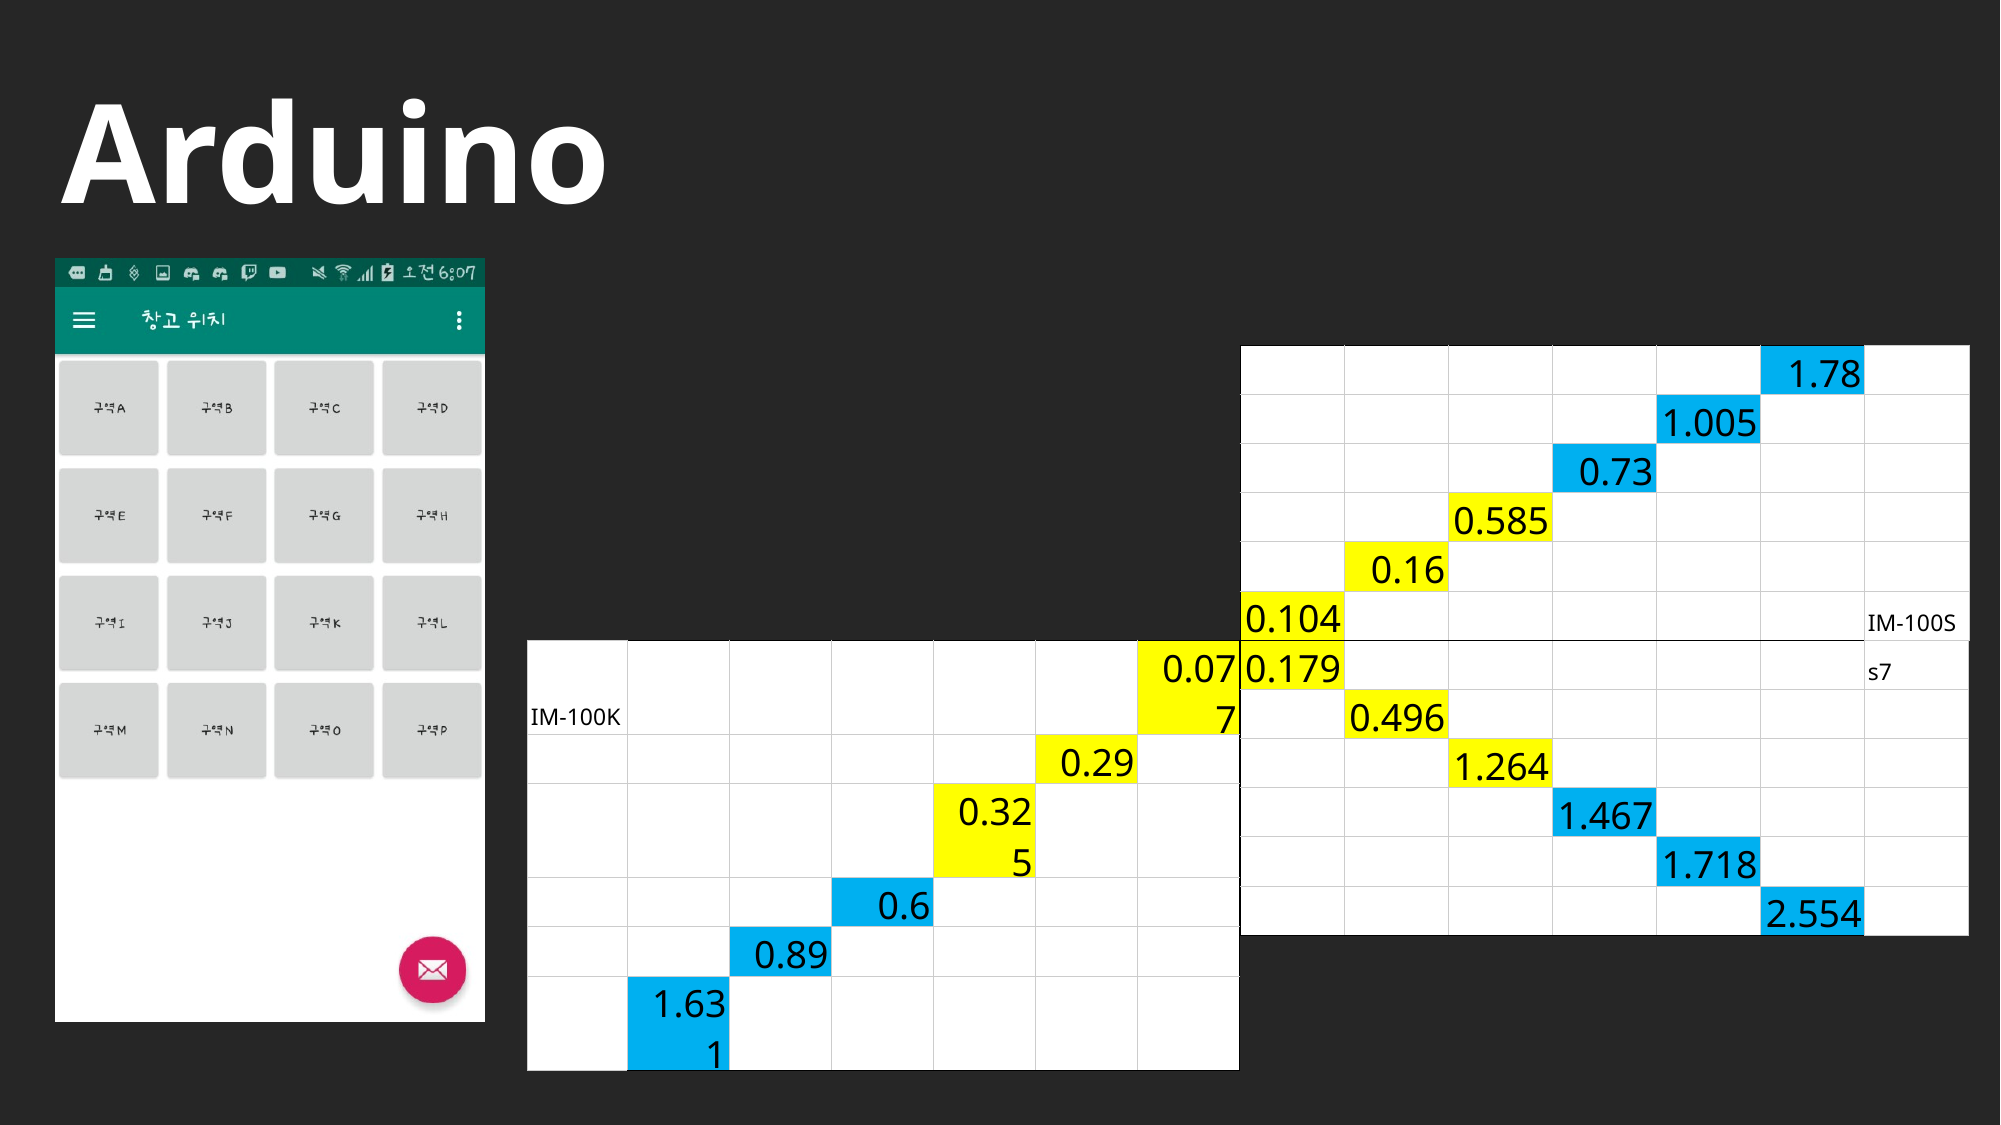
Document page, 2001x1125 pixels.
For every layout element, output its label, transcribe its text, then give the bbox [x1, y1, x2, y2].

table_cell [1553, 493, 1656, 541]
table_header [1761, 641, 1864, 689]
table_cell [1865, 395, 1969, 443]
table_cell [1241, 690, 1344, 738]
table_cell [1449, 542, 1552, 591]
table_cell [1241, 493, 1344, 541]
table_cell [1345, 837, 1448, 886]
table_cell [1761, 739, 1864, 787]
table_cell [832, 927, 933, 976]
table_cell [934, 977, 1035, 1070]
table_cell [1761, 788, 1864, 836]
table_cell [628, 784, 729, 877]
table_cell [1657, 444, 1760, 492]
table_cell [1761, 444, 1864, 492]
table_cell [1138, 927, 1239, 976]
table_cell [730, 977, 831, 1070]
table_cell [1345, 739, 1448, 787]
table_cell [1241, 887, 1344, 935]
picture [55, 258, 485, 1022]
table_header [1036, 641, 1137, 734]
table_cell 0.6 [832, 878, 933, 926]
table_cell [1345, 788, 1448, 836]
table_cell [1761, 493, 1864, 541]
table_cell [1345, 592, 1448, 640]
table_cell [1345, 444, 1448, 492]
table_cell 0.29 [1036, 735, 1137, 783]
table_cell 0.16 [1345, 542, 1448, 591]
table_cell [1345, 493, 1448, 541]
table_cell [1865, 837, 1968, 886]
table_cell [1449, 690, 1552, 738]
table_cell [528, 735, 627, 783]
table_cell [1865, 542, 1969, 591]
table_cell [1657, 788, 1760, 836]
table_cell 0.325 [934, 784, 1035, 877]
table_cell [832, 735, 933, 783]
table_cell [730, 878, 831, 926]
table_header s7 [1865, 641, 1968, 689]
table_cell [528, 927, 627, 976]
table_header [1449, 641, 1552, 689]
table_cell 1.467 [1553, 788, 1656, 836]
table_header [832, 641, 933, 734]
table_cell [1865, 788, 1968, 836]
table_cell [1553, 739, 1656, 787]
table_header IM-100K [528, 641, 627, 734]
table_header [1657, 346, 1760, 394]
table_cell [1036, 878, 1137, 926]
table_cell [528, 977, 627, 1070]
table_cell [528, 784, 627, 877]
table_cell [1138, 735, 1239, 783]
table_cell 1.718 [1657, 837, 1760, 886]
table_cell [1657, 739, 1760, 787]
table_cell [1036, 977, 1137, 1070]
table_cell [1345, 395, 1448, 443]
table_cell [1553, 542, 1656, 591]
table_cell [1241, 837, 1344, 886]
table_cell [1449, 444, 1552, 492]
table_cell 0.104 [1241, 592, 1344, 640]
table_cell 0.89 [730, 927, 831, 976]
table_cell [1241, 444, 1344, 492]
table_cell [1449, 788, 1552, 836]
table_cell [1553, 592, 1656, 640]
table_cell [1345, 887, 1448, 935]
table_cell [1761, 542, 1864, 591]
table_cell 1.005 [1657, 395, 1760, 443]
table_cell [1657, 592, 1760, 640]
table_cell [1449, 837, 1552, 886]
table_cell [1865, 739, 1968, 787]
table_cell [1657, 887, 1760, 935]
table_cell [730, 735, 831, 783]
table_cell [1553, 690, 1656, 738]
table_cell [1449, 887, 1552, 935]
table_cell [1241, 739, 1344, 787]
table_header [628, 641, 729, 734]
table_cell [1865, 690, 1968, 738]
table_cell [832, 977, 933, 1070]
table_cell [1241, 542, 1344, 591]
table_cell 0.585 [1449, 493, 1552, 541]
table_cell 1.264 [1449, 739, 1552, 787]
table_cell 1.631 [628, 977, 729, 1070]
text_box Arduino [46, 58, 626, 239]
table_cell [1241, 788, 1344, 836]
table_cell [1138, 878, 1239, 926]
table_cell [1553, 837, 1656, 886]
table_header [1345, 641, 1448, 689]
table_header 1.78 [1761, 346, 1864, 394]
table_cell [1761, 592, 1864, 640]
table_header 0.077 [1138, 641, 1239, 734]
table_cell [730, 784, 831, 877]
table_cell [832, 784, 933, 877]
table_cell 2.554 [1761, 887, 1864, 935]
table_cell [1553, 395, 1656, 443]
table_cell [934, 878, 1035, 926]
table_header [730, 641, 831, 734]
table_cell [1036, 784, 1137, 877]
table_header [1553, 346, 1656, 394]
table_header [1865, 346, 1969, 394]
table_cell [528, 878, 627, 926]
table_cell [1865, 887, 1968, 935]
table_header [1241, 346, 1344, 394]
table_cell [1865, 493, 1969, 541]
table_header [1553, 641, 1656, 689]
table_cell [628, 735, 729, 783]
table_cell [1241, 395, 1344, 443]
table_cell 0.73 [1553, 444, 1656, 492]
table_cell [1449, 395, 1552, 443]
table_cell [1865, 444, 1969, 492]
table_cell [1036, 927, 1137, 976]
table_cell [934, 927, 1035, 976]
table_cell [1449, 592, 1552, 640]
table_cell [1657, 493, 1760, 541]
table_header [1657, 641, 1760, 689]
table_header [1449, 346, 1552, 394]
table_cell [1761, 690, 1864, 738]
table_cell [1761, 395, 1864, 443]
table_cell [1138, 784, 1239, 877]
table_cell [934, 735, 1035, 783]
table_header [1345, 346, 1448, 394]
table_cell [1138, 977, 1239, 1070]
table_header [934, 641, 1035, 734]
table_cell [628, 878, 729, 926]
table_header 0.179 [1241, 641, 1344, 689]
table_cell 0.496 [1345, 690, 1448, 738]
table_cell IM-100S [1865, 592, 1969, 640]
table_cell [1657, 542, 1760, 591]
table_cell [1761, 837, 1864, 886]
table_cell [1657, 690, 1760, 738]
table_cell [1553, 887, 1656, 935]
table_cell [628, 927, 729, 976]
